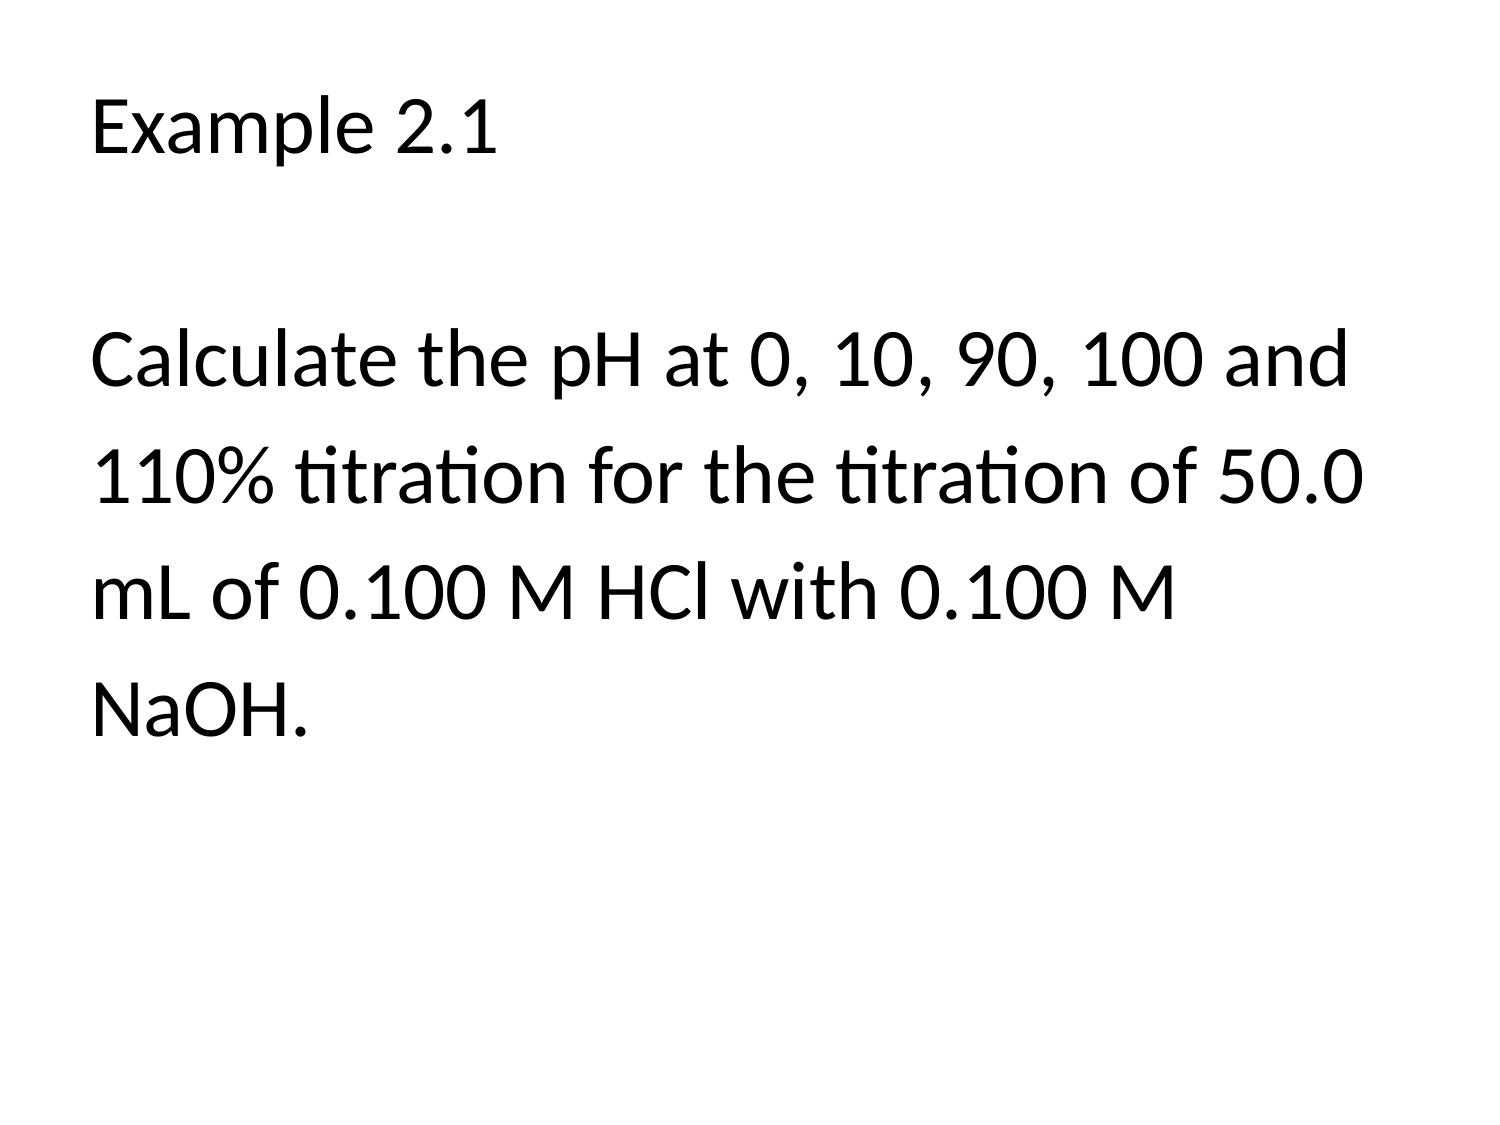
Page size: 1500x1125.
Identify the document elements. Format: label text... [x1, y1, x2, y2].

list Example 2.1 Calculate the pH at 0, 10, 90, 100 and 110% titration for the titration of 50.0 mL of 0.100 M HCl with 0.100 M NaOH. [75, 62, 1425, 1050]
